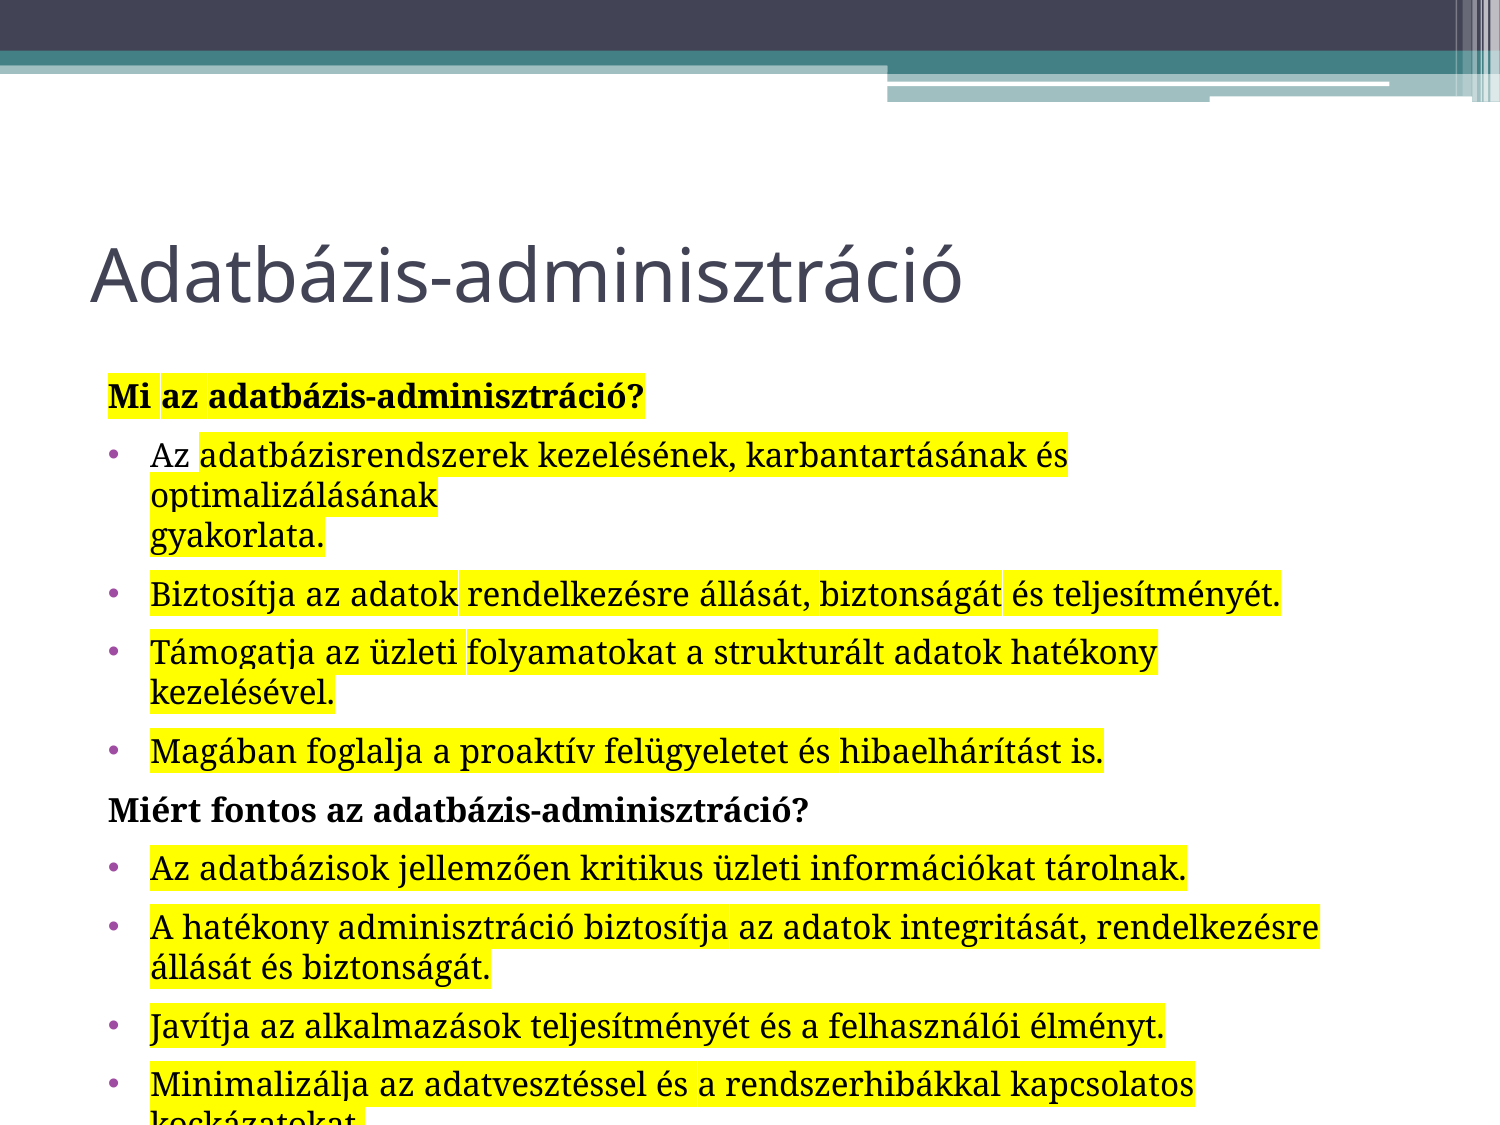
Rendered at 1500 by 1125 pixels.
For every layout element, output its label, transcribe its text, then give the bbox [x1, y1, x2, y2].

text_box Mi az adatbázis-adminisztráció? Az adatbázisrendszerek kezelésének, karbantartásának és optimalizálásának gyakorlata. Biztosítja az adatok rendelkezésre állását, biztonságát és teljesítményét. Támogatja az üzleti folyamatokat a strukturált adatok hatékony kezelésével. Magában foglalja a proaktív felügyeletet és hibaelhárítást is. Miért fontos az adatbázis-adminisztráció? Az adatbázisok jellemzően kritikus üzleti információkat tárolnak. A hatékony adminisztráció biztosítja az adatok integritását, rendelkezésre állását és biztonságát. Javítja az alkalmazások teljesítményét és a felhasználói élményt. Minimalizálja az adatvesztéssel és a rendszerhibákkal kapcsolatos kockázatokat. [105, 354, 1339, 1125]
title Adatbázis-adminisztráció [87, 225, 1363, 416]
